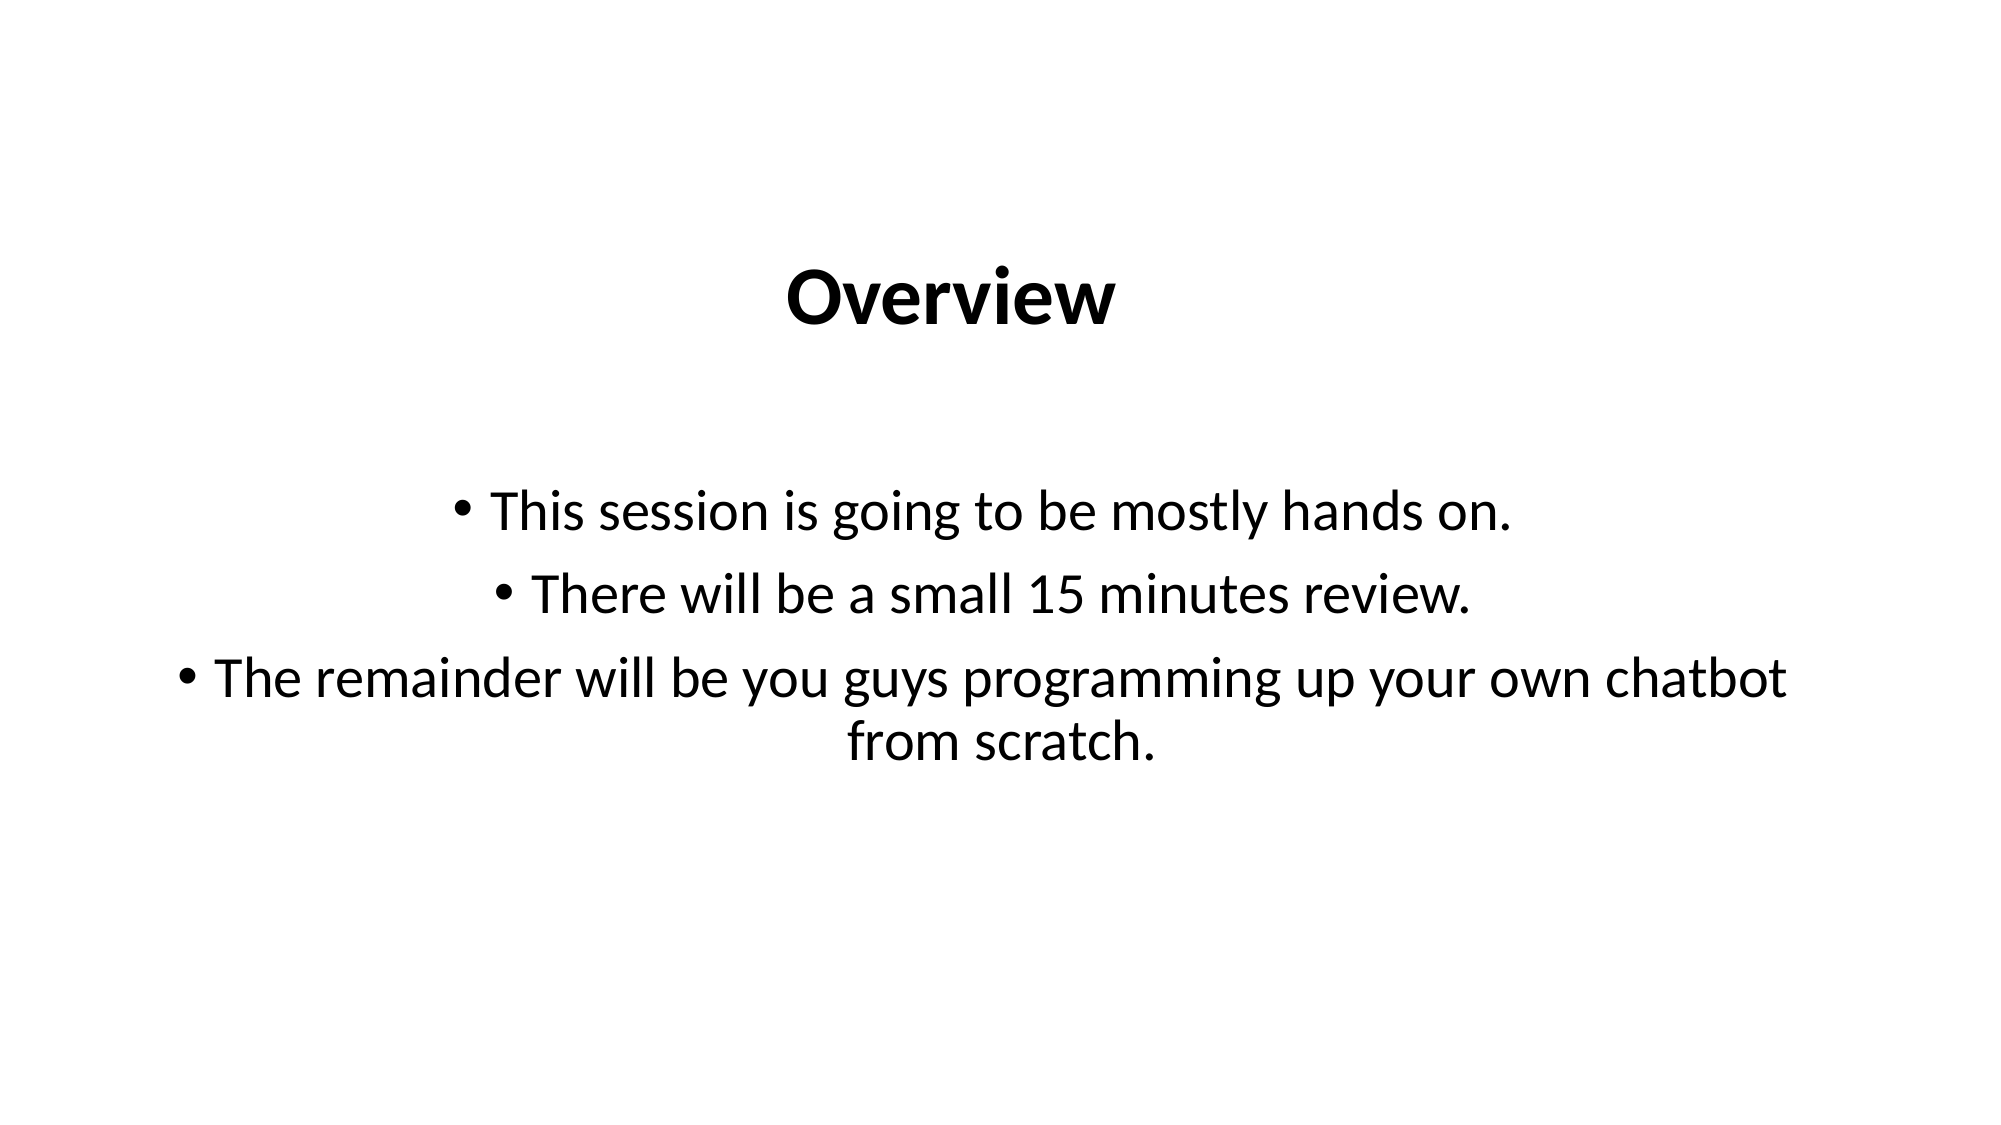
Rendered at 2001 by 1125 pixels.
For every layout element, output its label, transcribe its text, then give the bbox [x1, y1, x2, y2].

title Overview [88, 188, 1814, 407]
list This session is going to be mostly hands on. There will be a small 15 minutes review. The remainder will be you guys programming up your own chatbot from scratch. [120, 472, 1846, 1125]
